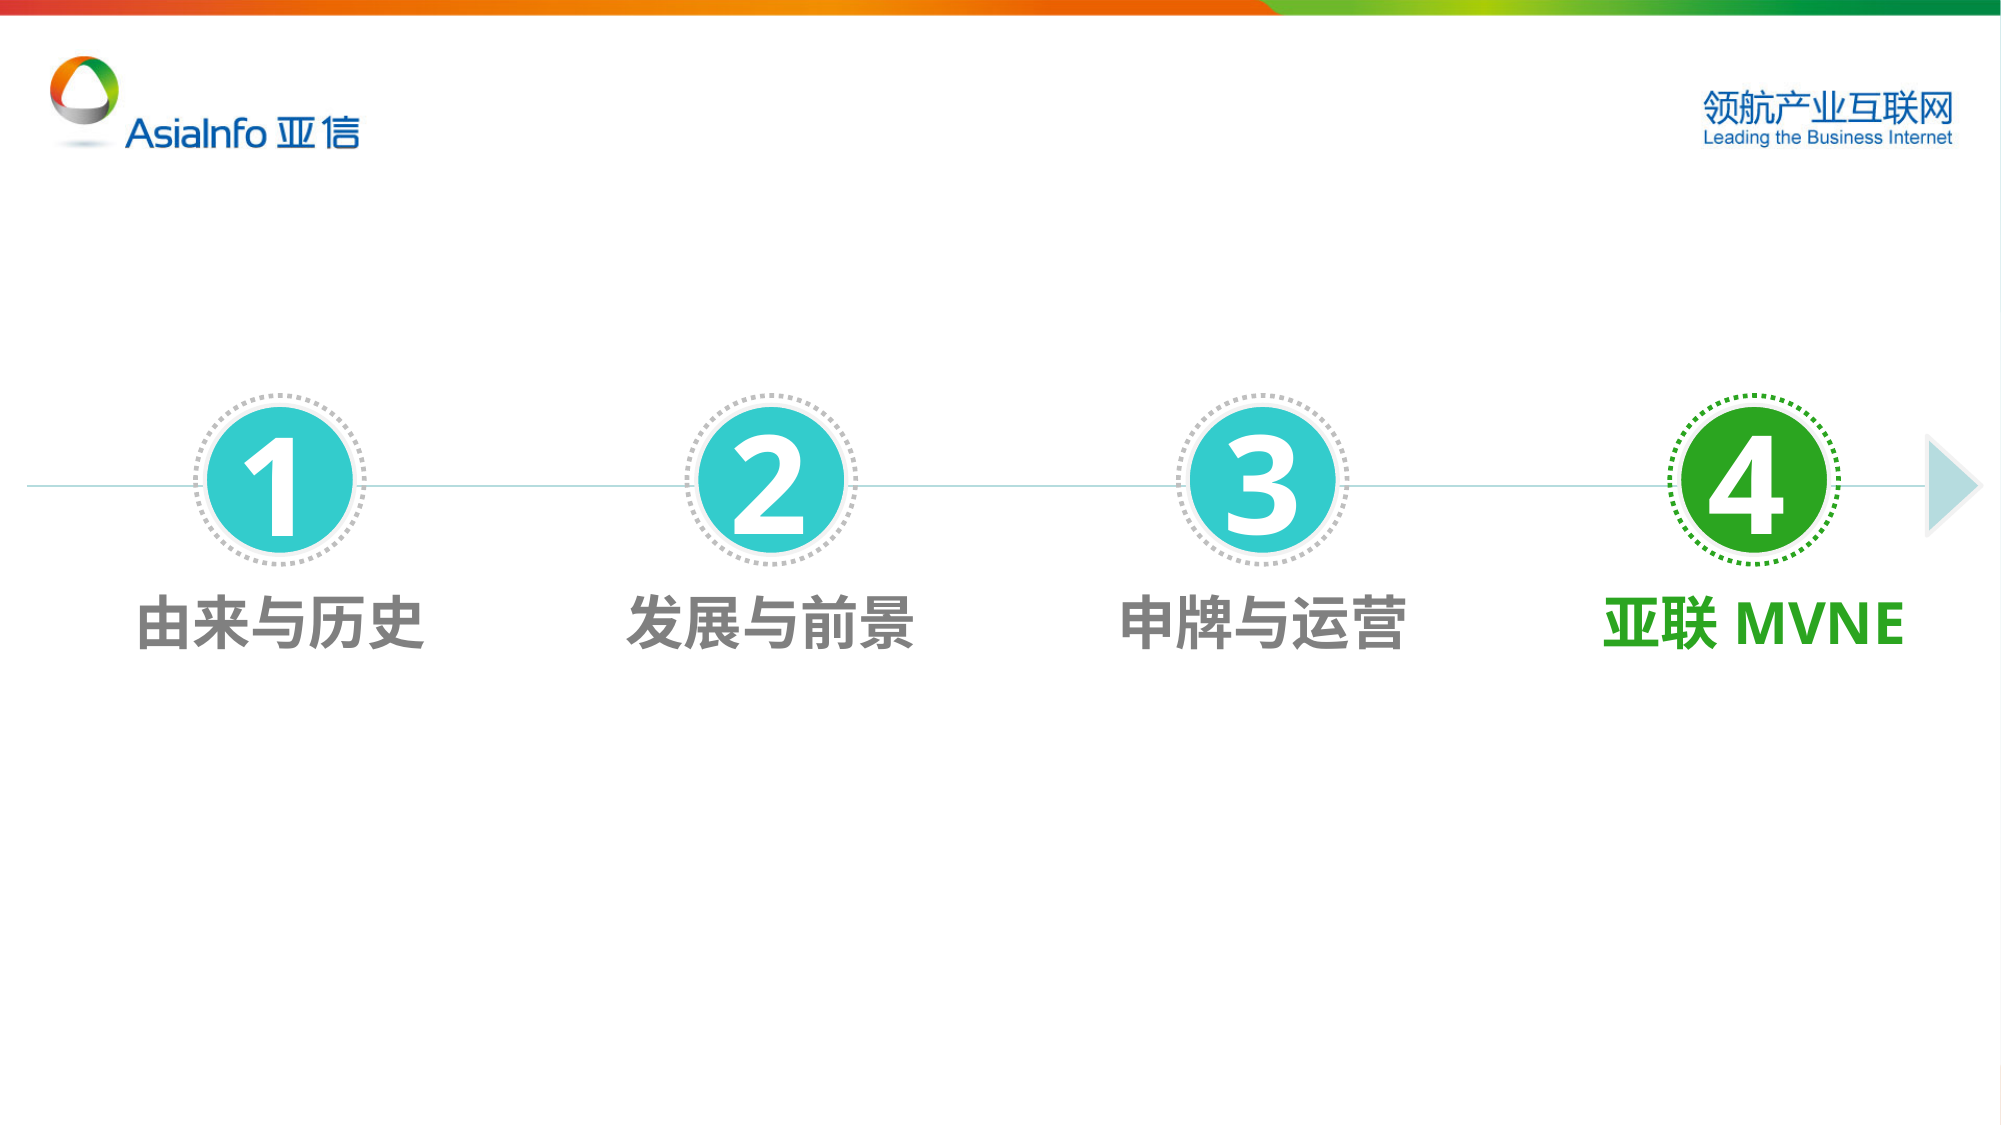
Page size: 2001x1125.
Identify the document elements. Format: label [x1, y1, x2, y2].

text_box [1037, 389, 1488, 665]
text_box [1528, 389, 1980, 665]
text_box [545, 389, 997, 665]
text_box [54, 391, 506, 665]
picture [0, 0, 2001, 312]
